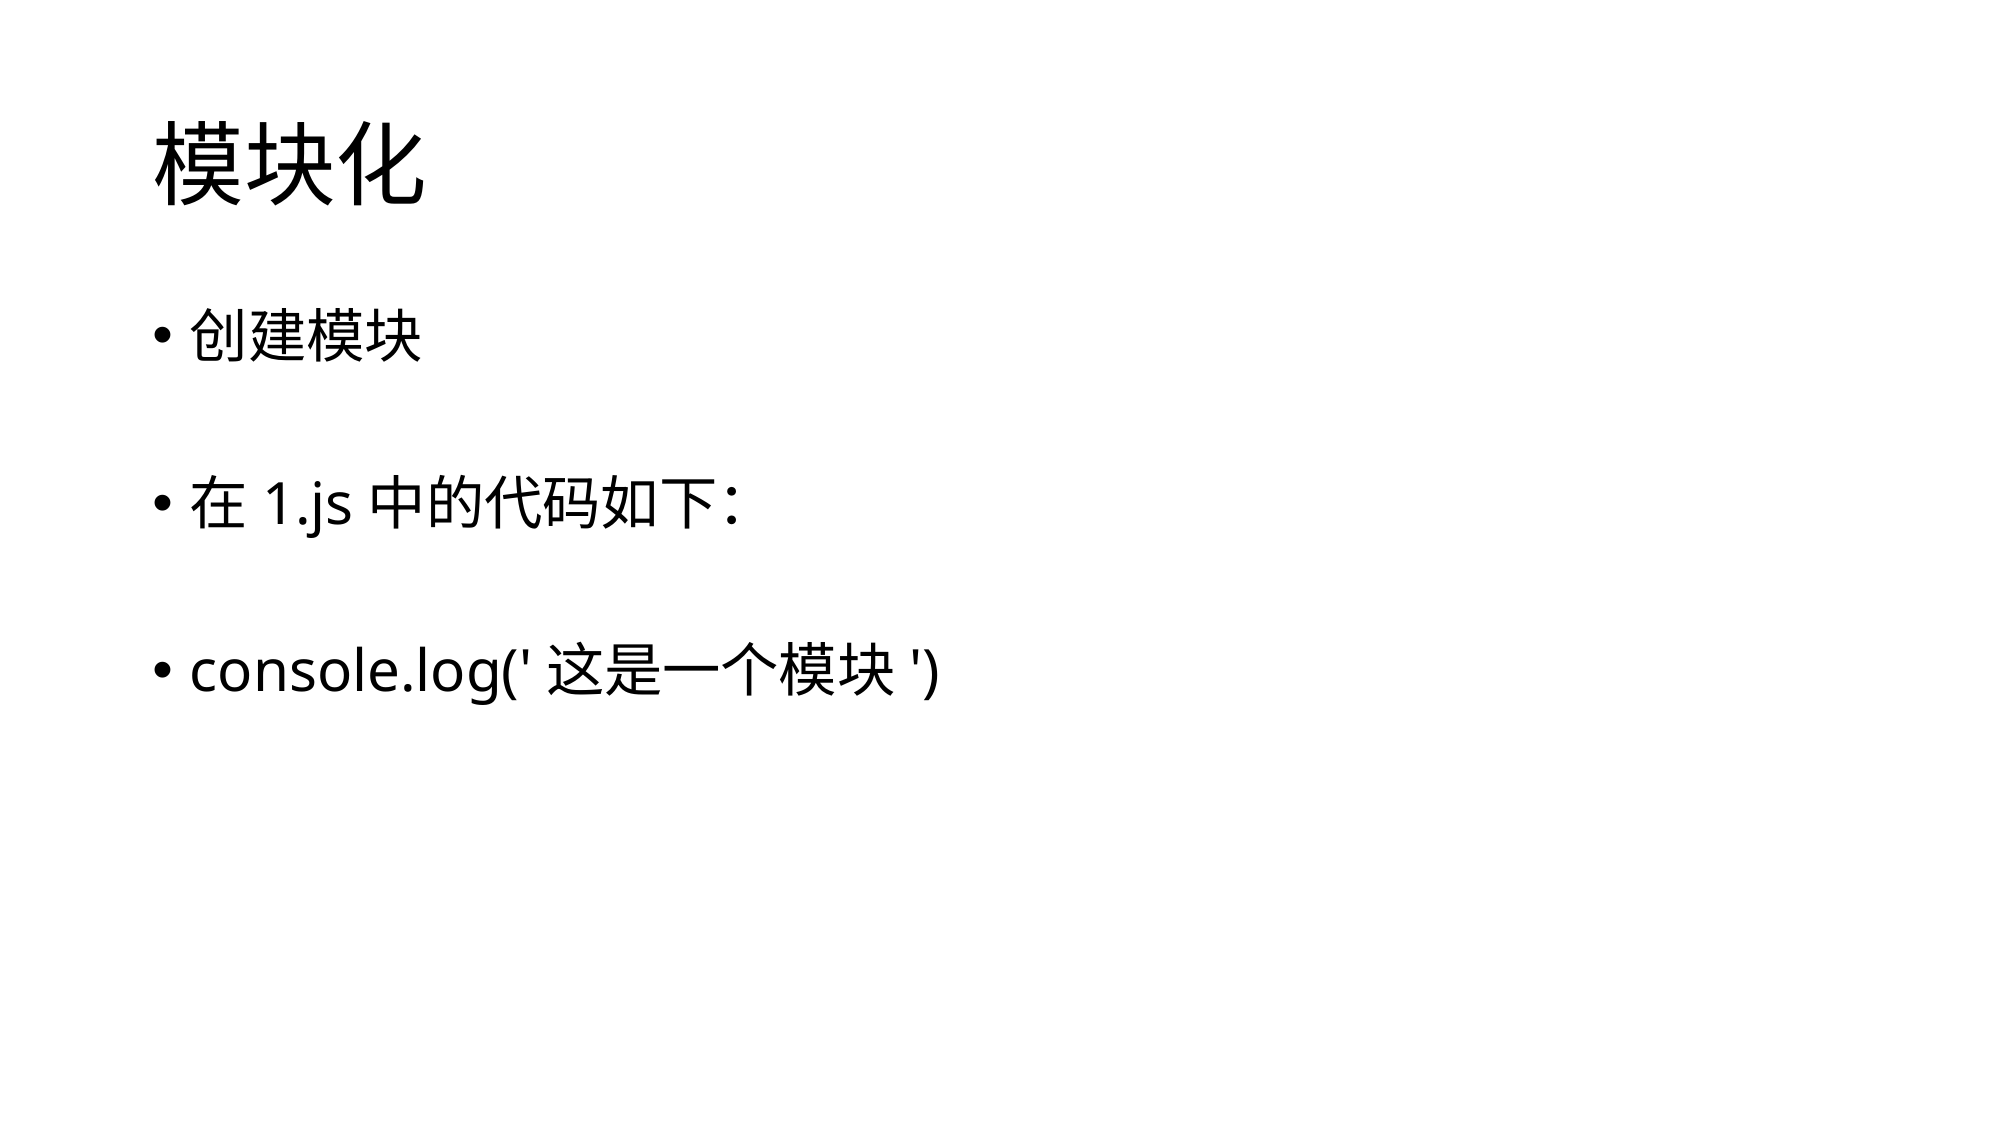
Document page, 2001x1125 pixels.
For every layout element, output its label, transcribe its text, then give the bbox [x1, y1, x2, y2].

list 创建模块 在1.js中的代码如下： console.log('这是一个模块') [137, 299, 1863, 1014]
title 模块化 [137, 59, 1863, 278]
